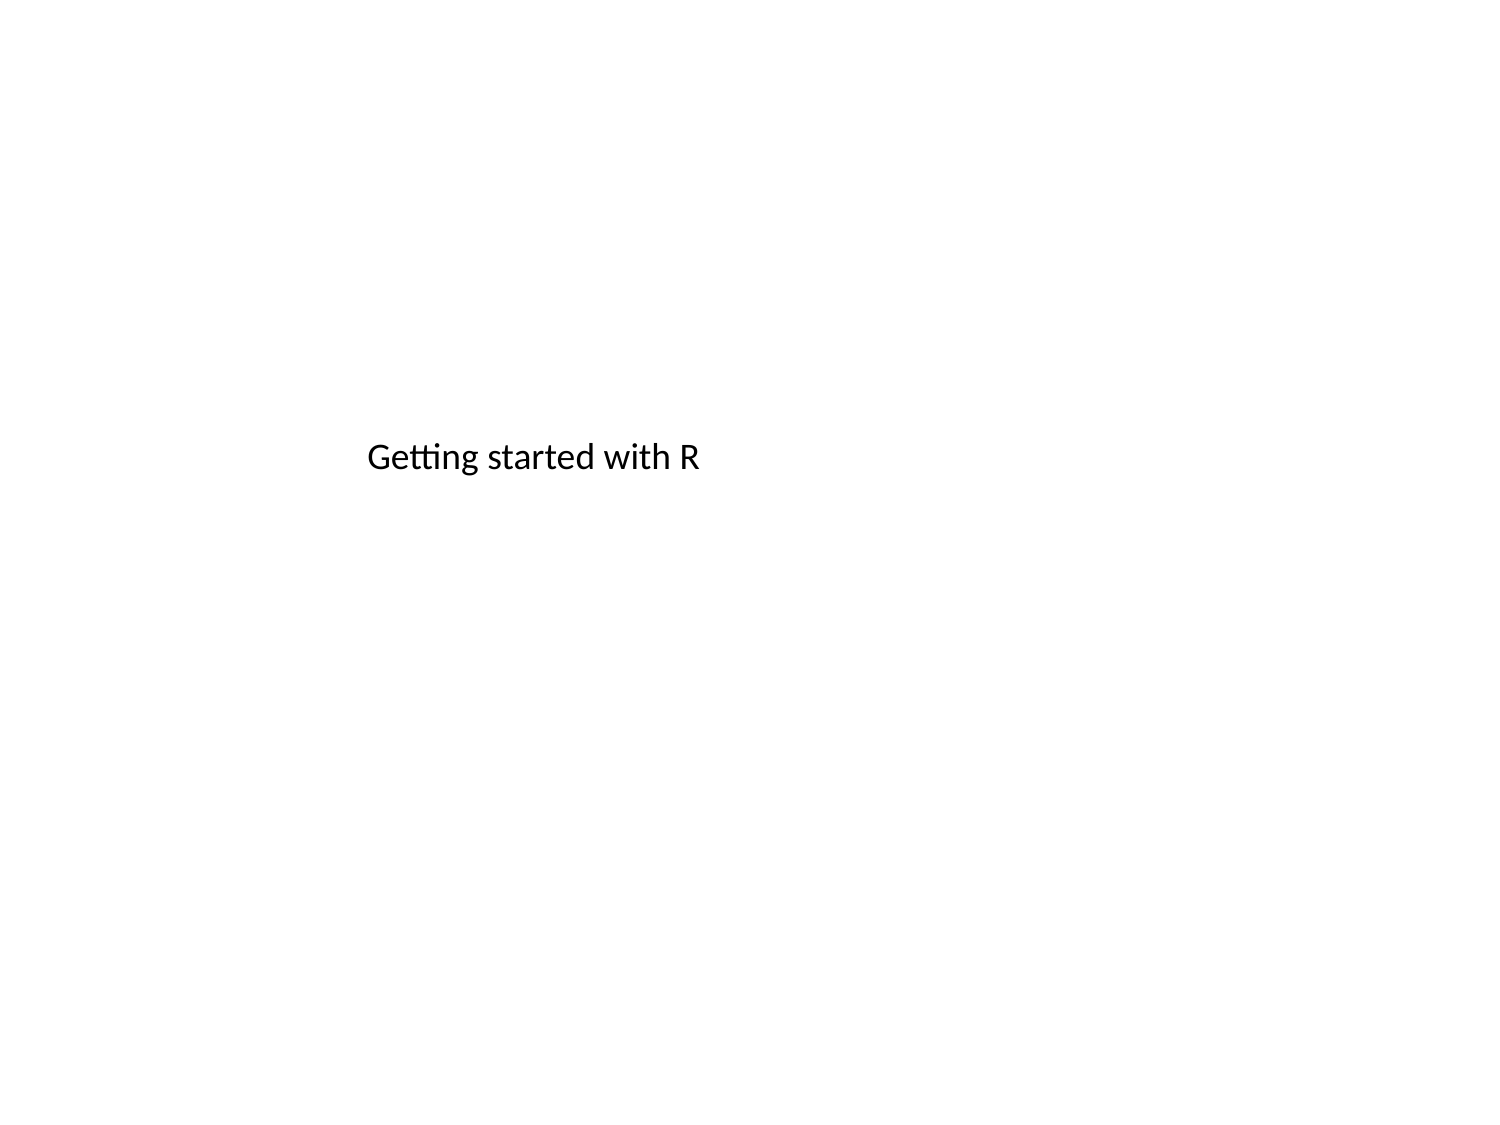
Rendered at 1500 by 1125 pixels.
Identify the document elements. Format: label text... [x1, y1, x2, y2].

text_box Getting started with R [352, 424, 716, 485]
